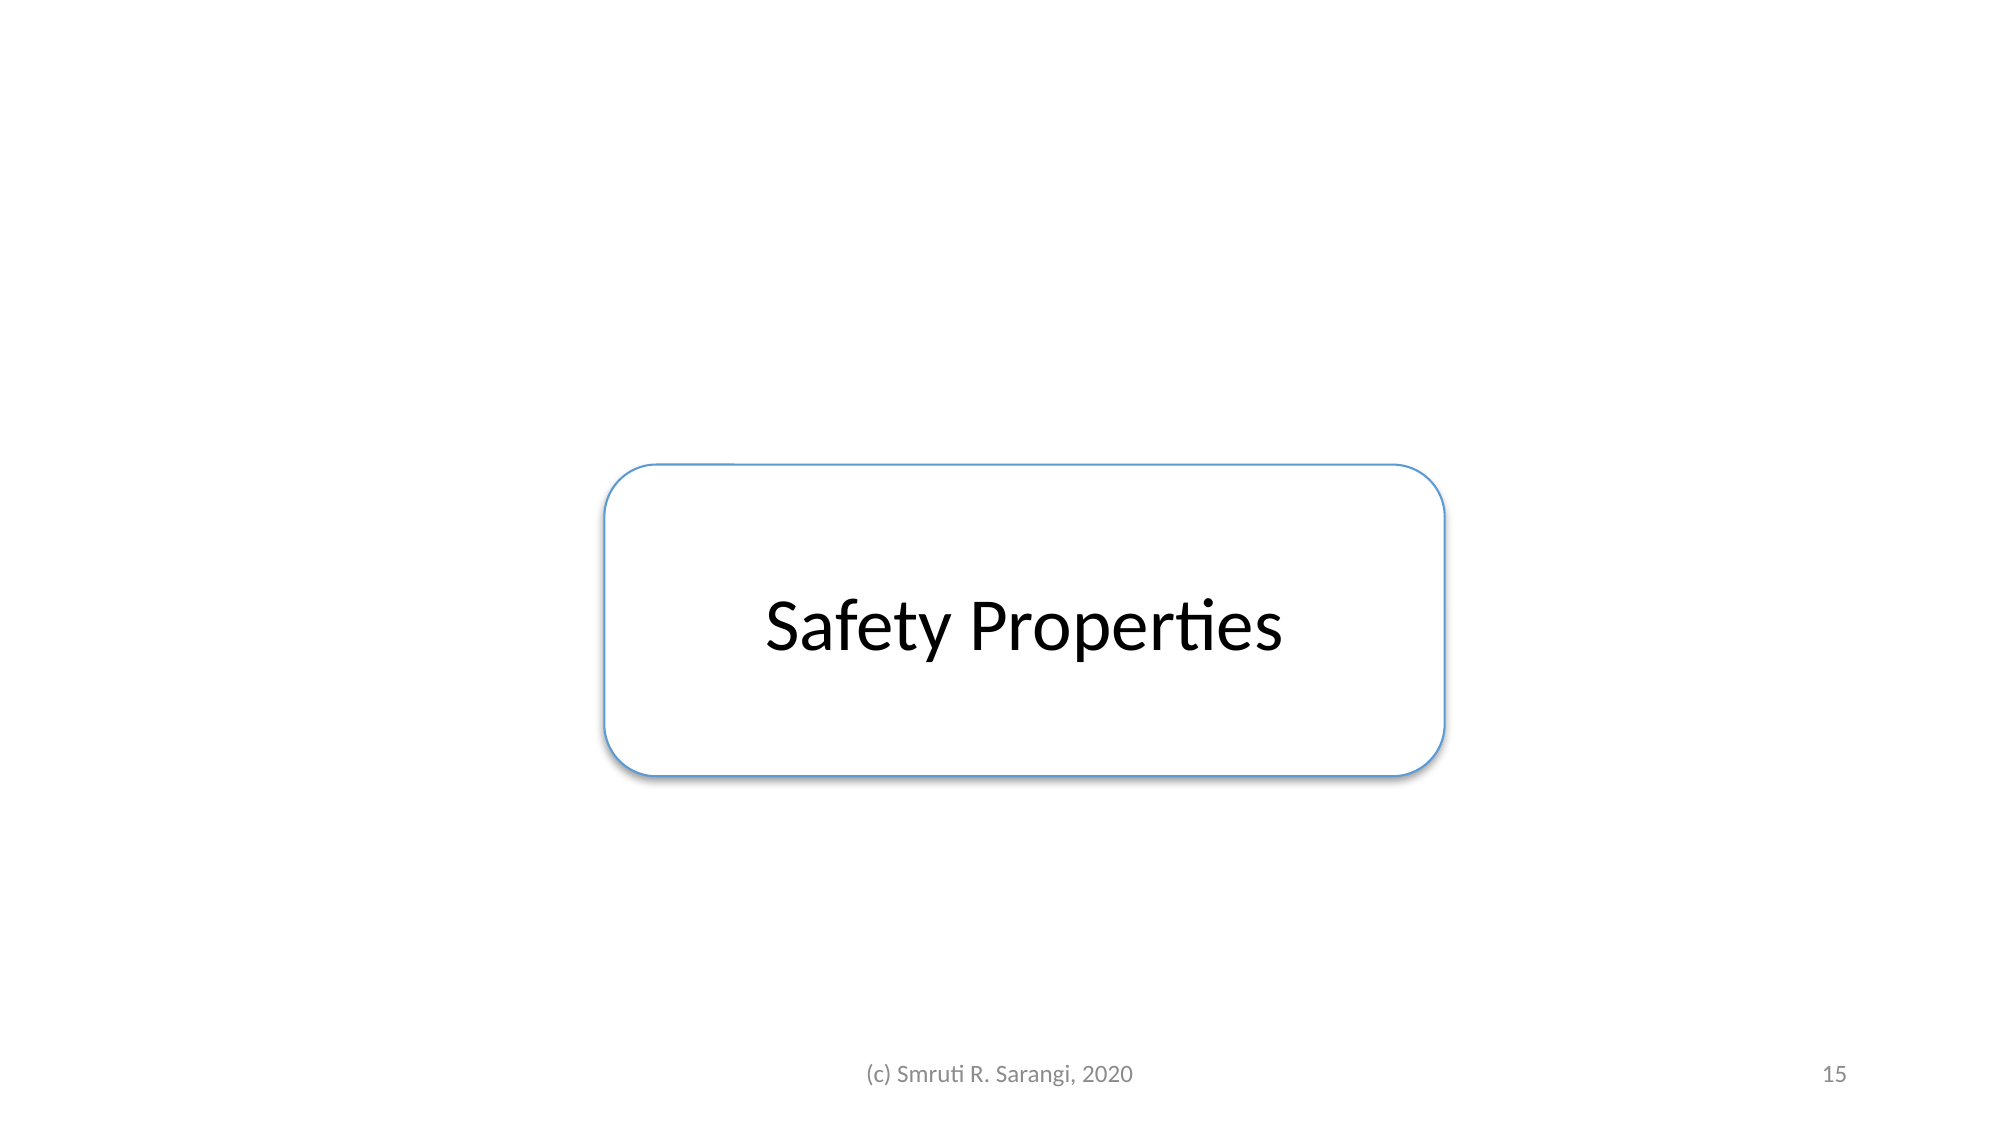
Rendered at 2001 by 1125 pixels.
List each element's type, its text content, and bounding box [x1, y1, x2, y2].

footer (c) Smruti R. Sarangi, 2020 [662, 1042, 1338, 1103]
text_box Safety Properties [603, 463, 1446, 778]
slide_number 15 [1412, 1042, 1863, 1103]
